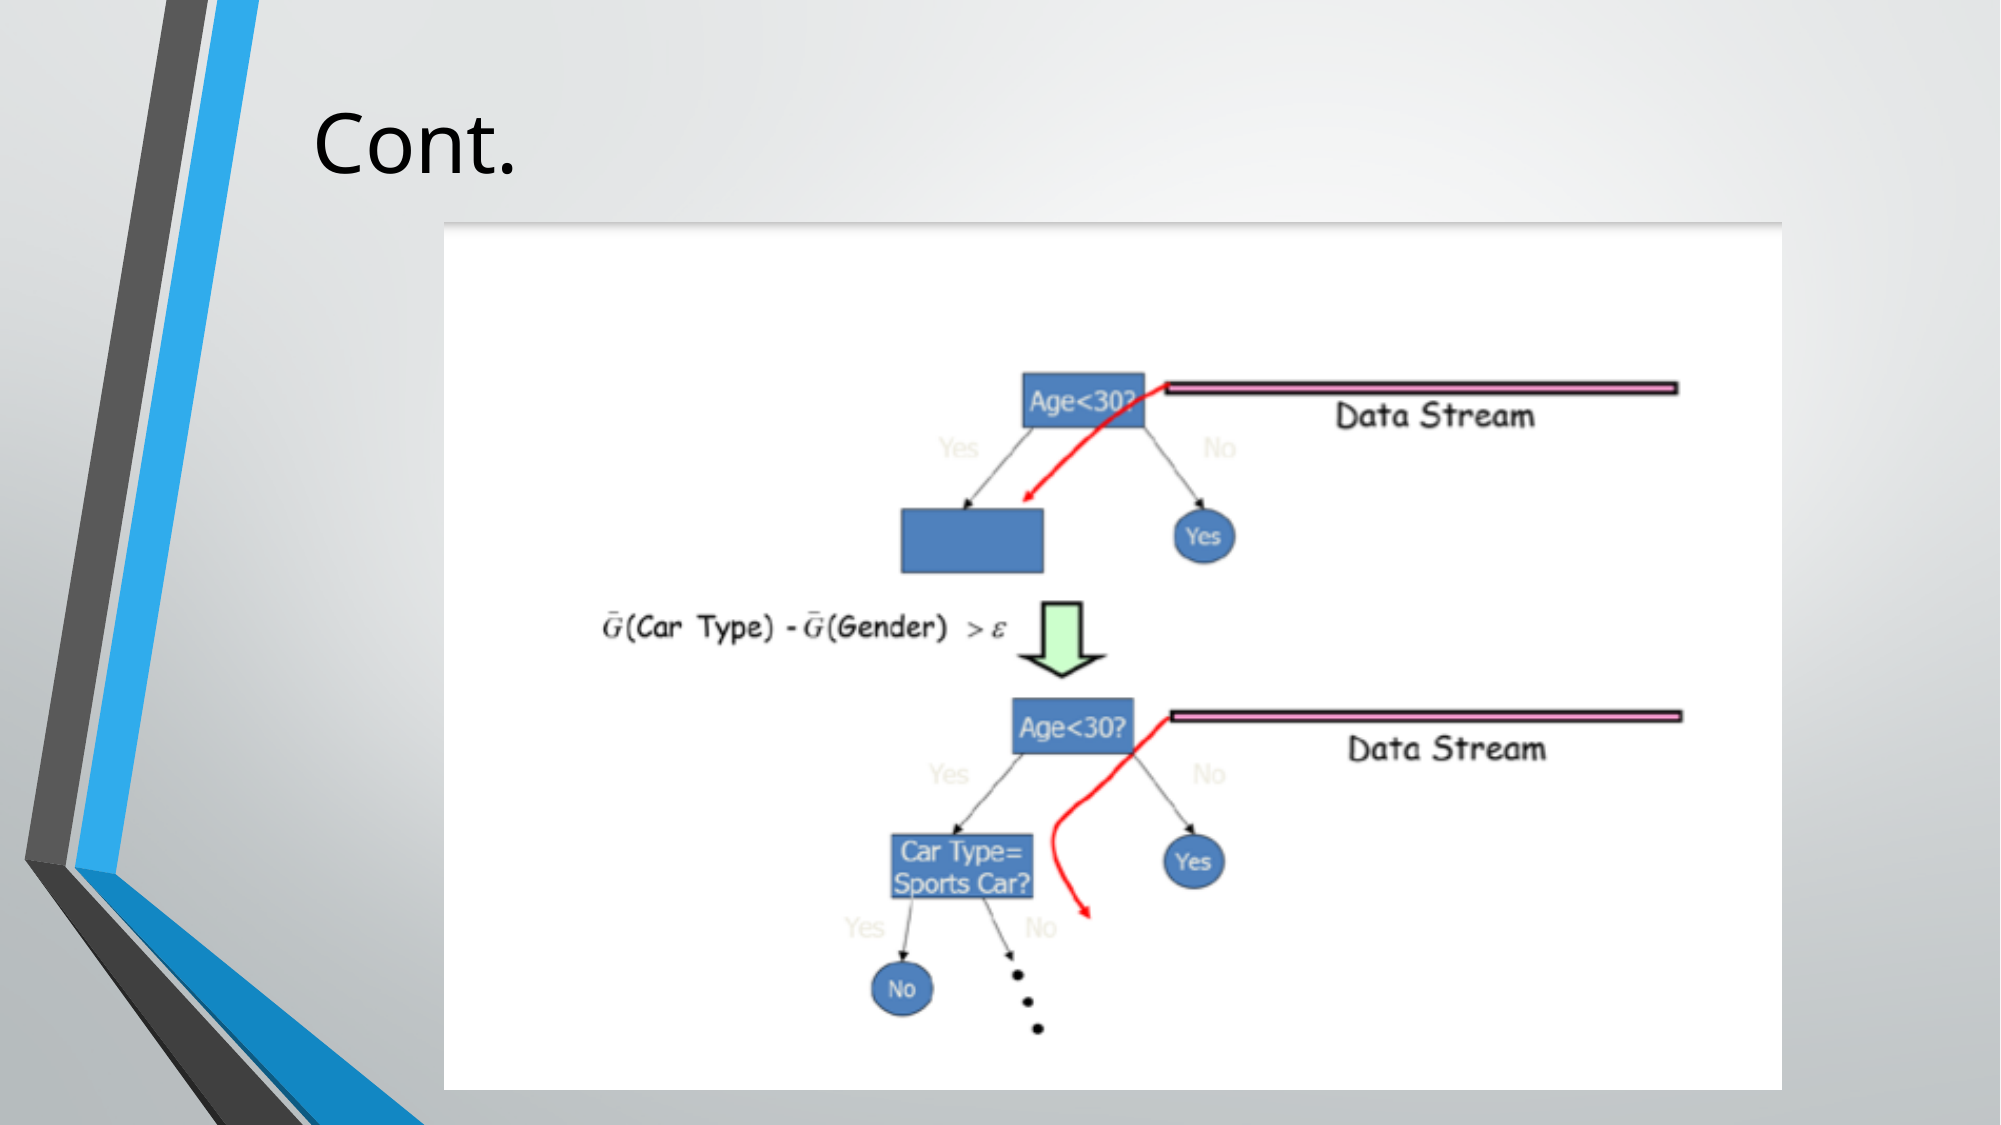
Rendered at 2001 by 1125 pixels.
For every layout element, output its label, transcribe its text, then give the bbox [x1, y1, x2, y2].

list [444, 222, 1782, 1091]
title Cont. [0, 0, 1238, 285]
